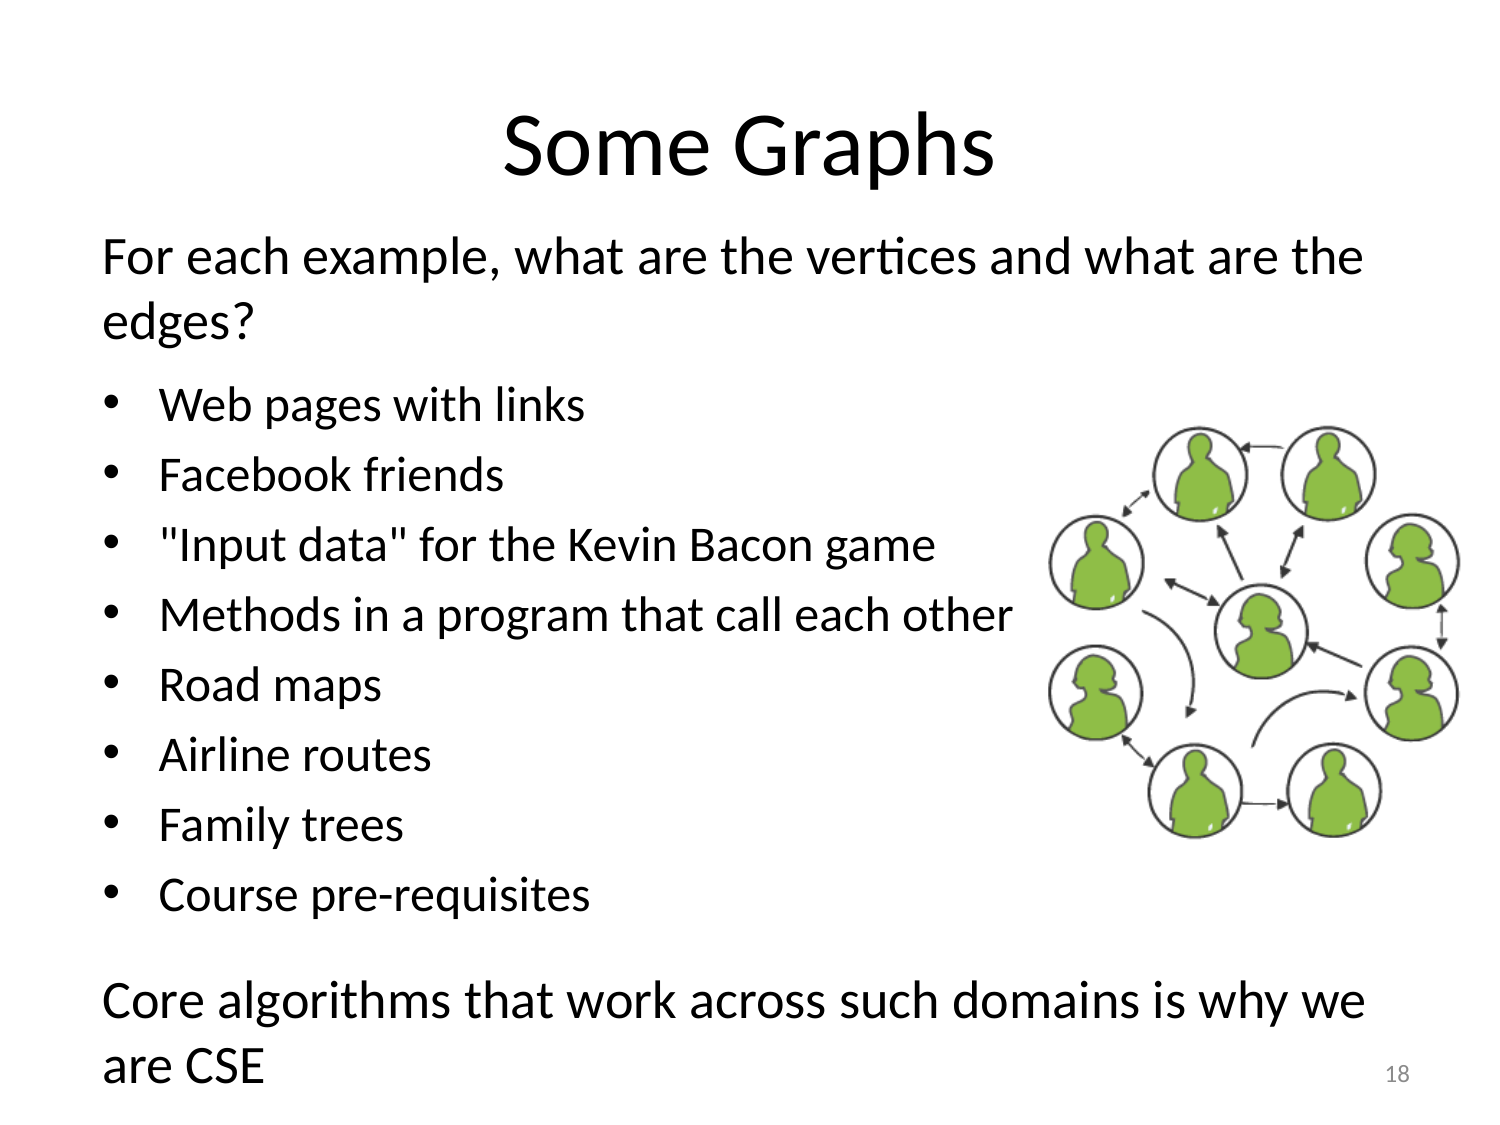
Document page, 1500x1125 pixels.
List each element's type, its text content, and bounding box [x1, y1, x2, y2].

slide_number 18 [1074, 1042, 1425, 1103]
picture [1037, 415, 1469, 848]
list For each example, what are the vertices and what are the edges? Web pages with links Facebook friends "Input data" for the Kevin Bacon game Methods in a program that call each other Road maps Airline routes Family trees Course pre-requisites Core algorithms that work across such domains is why we are CSE [87, 212, 1438, 955]
title Some Graphs [75, 45, 1425, 233]
